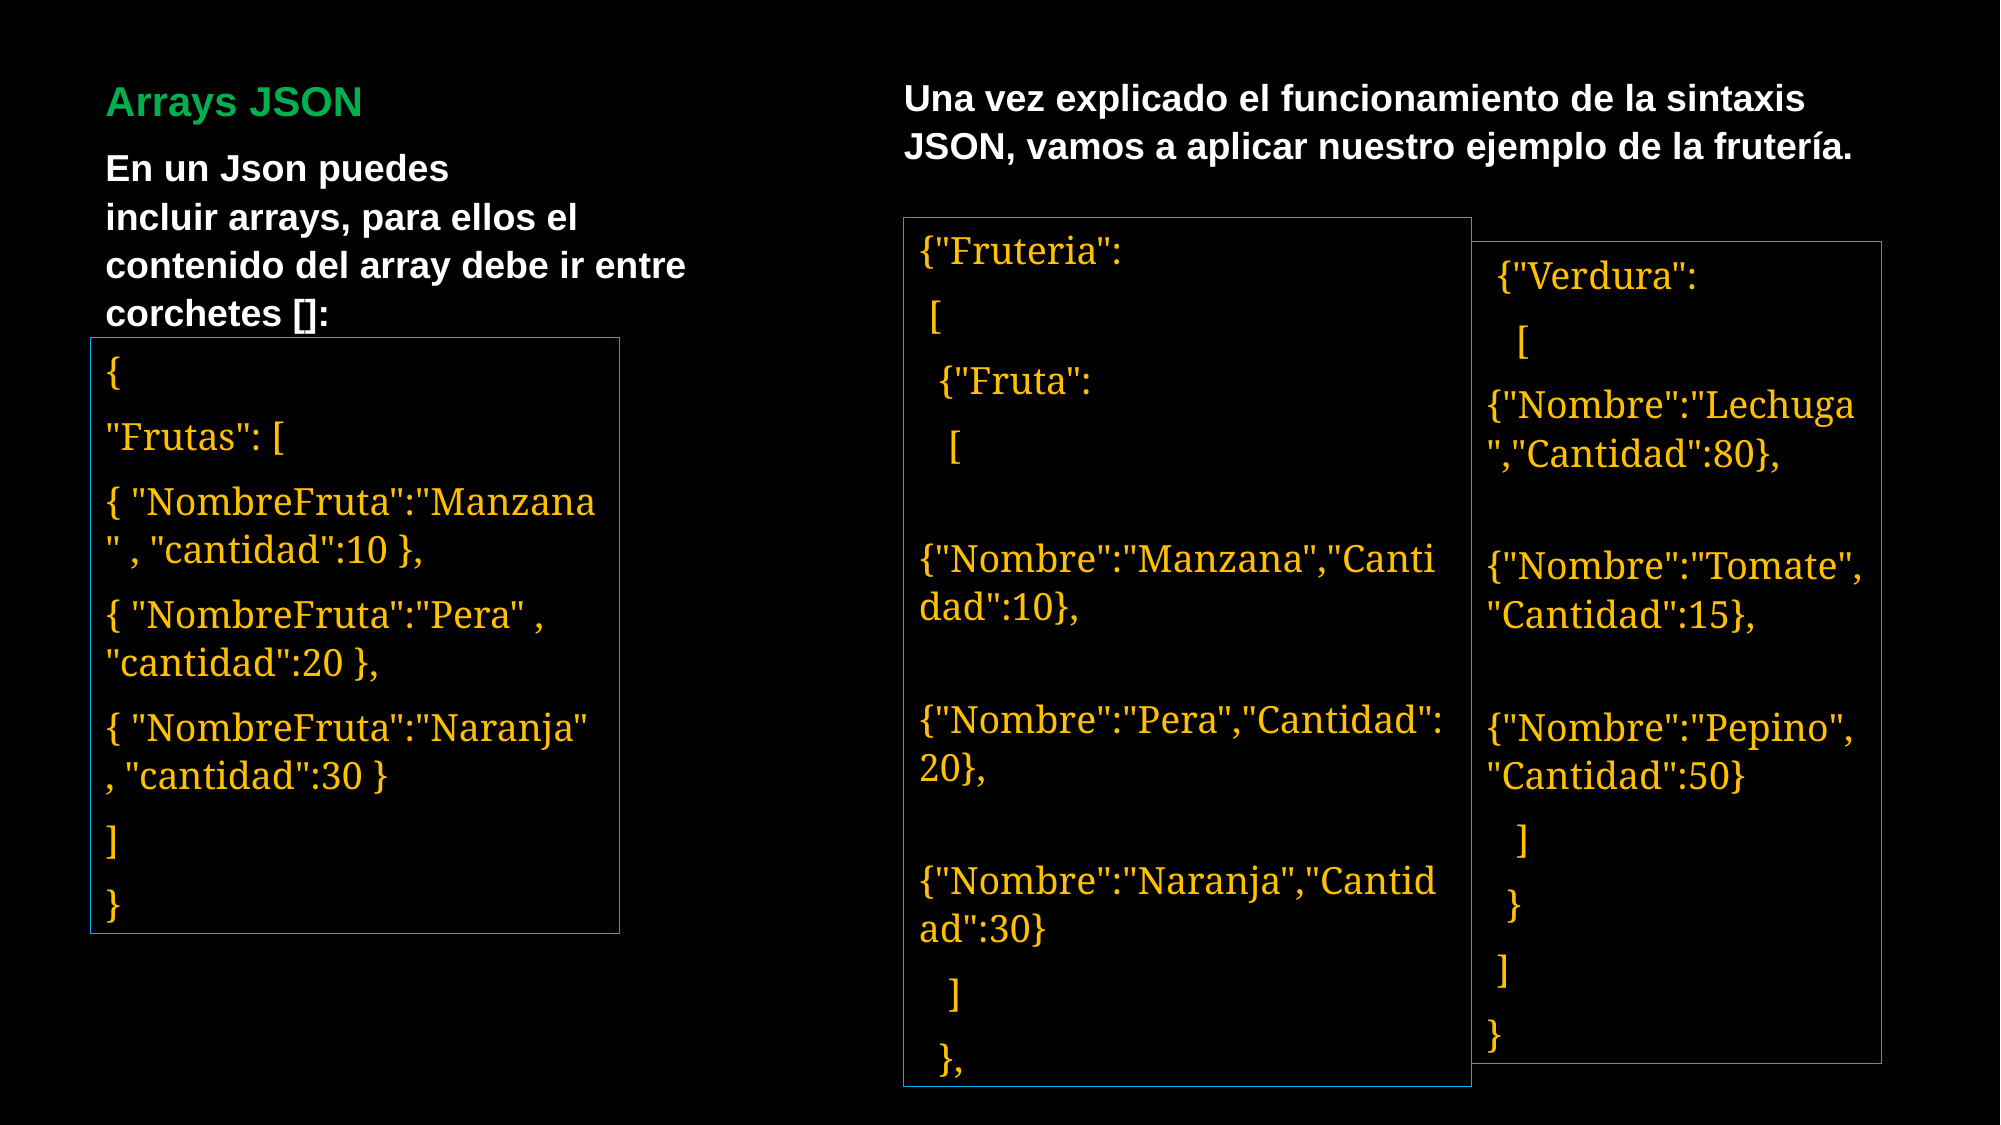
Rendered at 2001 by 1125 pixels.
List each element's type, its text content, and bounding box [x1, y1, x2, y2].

text_box { "Frutas": [ { "NombreFruta":"Manzana" , "cantidad":10 }, { "NombreFruta":"Pera" , "cantidad":20 }, { "NombreFruta":"Naranja" , "cantidad":30 } ] } [90, 341, 620, 934]
text_box Una vez explicado el funcionamiento de la sintaxis JSON, vamos a aplicar nuestro ejemplo de la frutería. [888, 63, 1881, 175]
text_box Arrays JSON En un Json puedes incluir arrays, para ellos el contenido del array debe ir entre corchetes []: [90, 63, 708, 341]
text_box {"Verdura": [ {"Nombre":"Lechuga","Cantidad":80}, {"Nombre":"Tomate","Cantidad":15}, {"Nombre":"Pepino","Cantidad":50} ] } ] } [1472, 241, 1882, 1064]
text_box {"Fruteria": [ {"Fruta": [ {"Nombre":"Manzana","Cantidad":10}, {"Nombre":"Pera","Cantidad":20}, {"Nombre":"Naranja","Cantidad":30} ] }, [903, 217, 1472, 1087]
